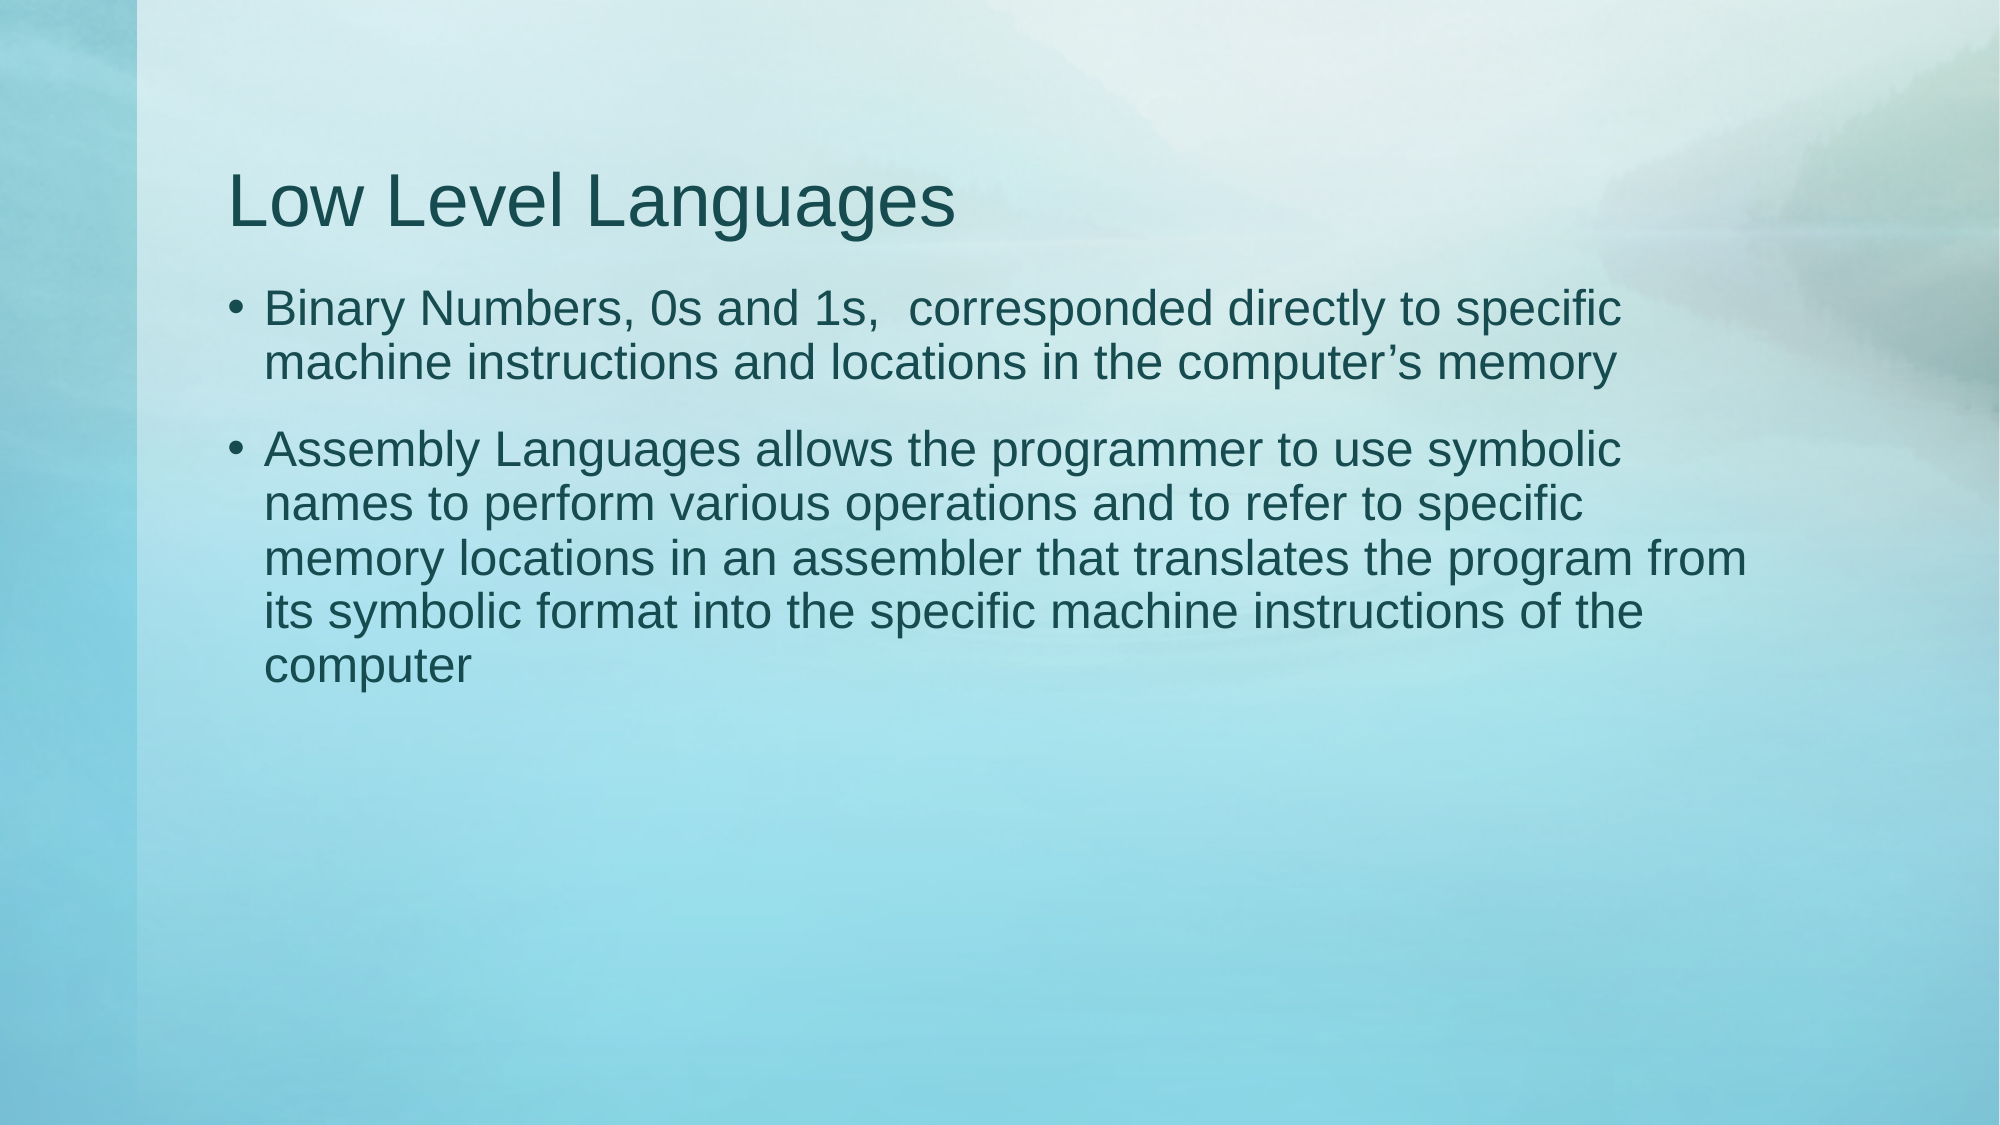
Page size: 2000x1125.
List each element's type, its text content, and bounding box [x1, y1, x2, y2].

list Binary Numbers, 0s and 1s, corresponded directly to specific machine instructions and locations in the computer’s memory Assembly Languages allows the programmer to use symbolic names to perform various operations and to refer to specific memory locations in an assembler that translates the program from its symbolic format into the specific machine instructions of the computer [212, 275, 1788, 1013]
title Low Level Languages [212, 62, 1788, 250]
picture [0, 0, 2000, 1125]
